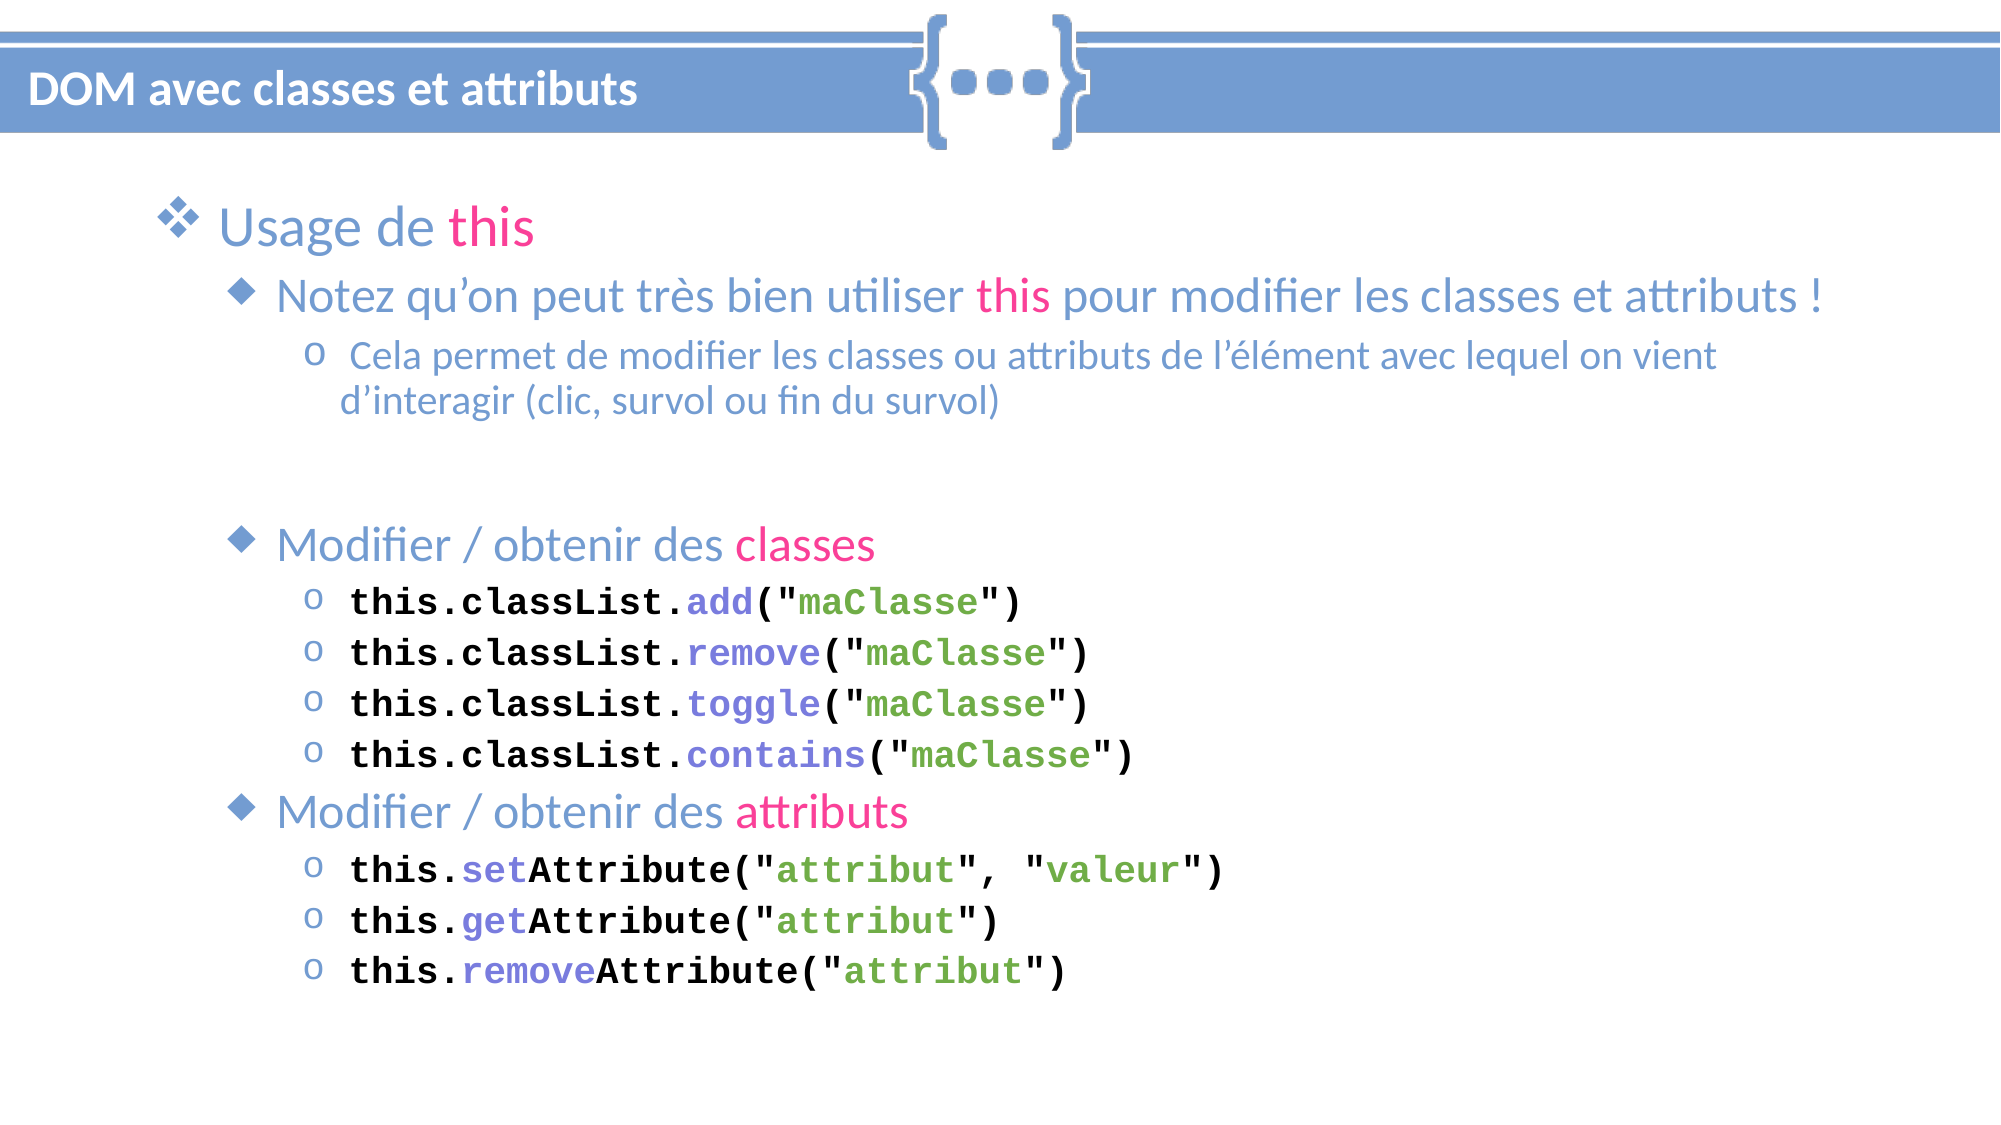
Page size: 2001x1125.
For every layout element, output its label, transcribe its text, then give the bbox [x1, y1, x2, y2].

list Usage de this Notez qu’on peut très bien utiliser this pour modifier les classes et attributs ! Cela permet de modifier les classes ou attributs de l’élément avec lequel on vient d’interagir (clic, survol ou fin du survol) Modifier / obtenir des classes this.classList.add("maClasse") this.classList.remove("maClasse") this.classList.toggle("maClasse") this.classList.contains("maClasse") Modifier / obtenir des attributs this.setAttribute("attribut", "valeur") this.getAttribute("attribut") this.removeAttribute("attribut") [137, 188, 1862, 1014]
picture [0, 4, 2000, 161]
title DOM avec classes et attributs [12, 58, 913, 120]
